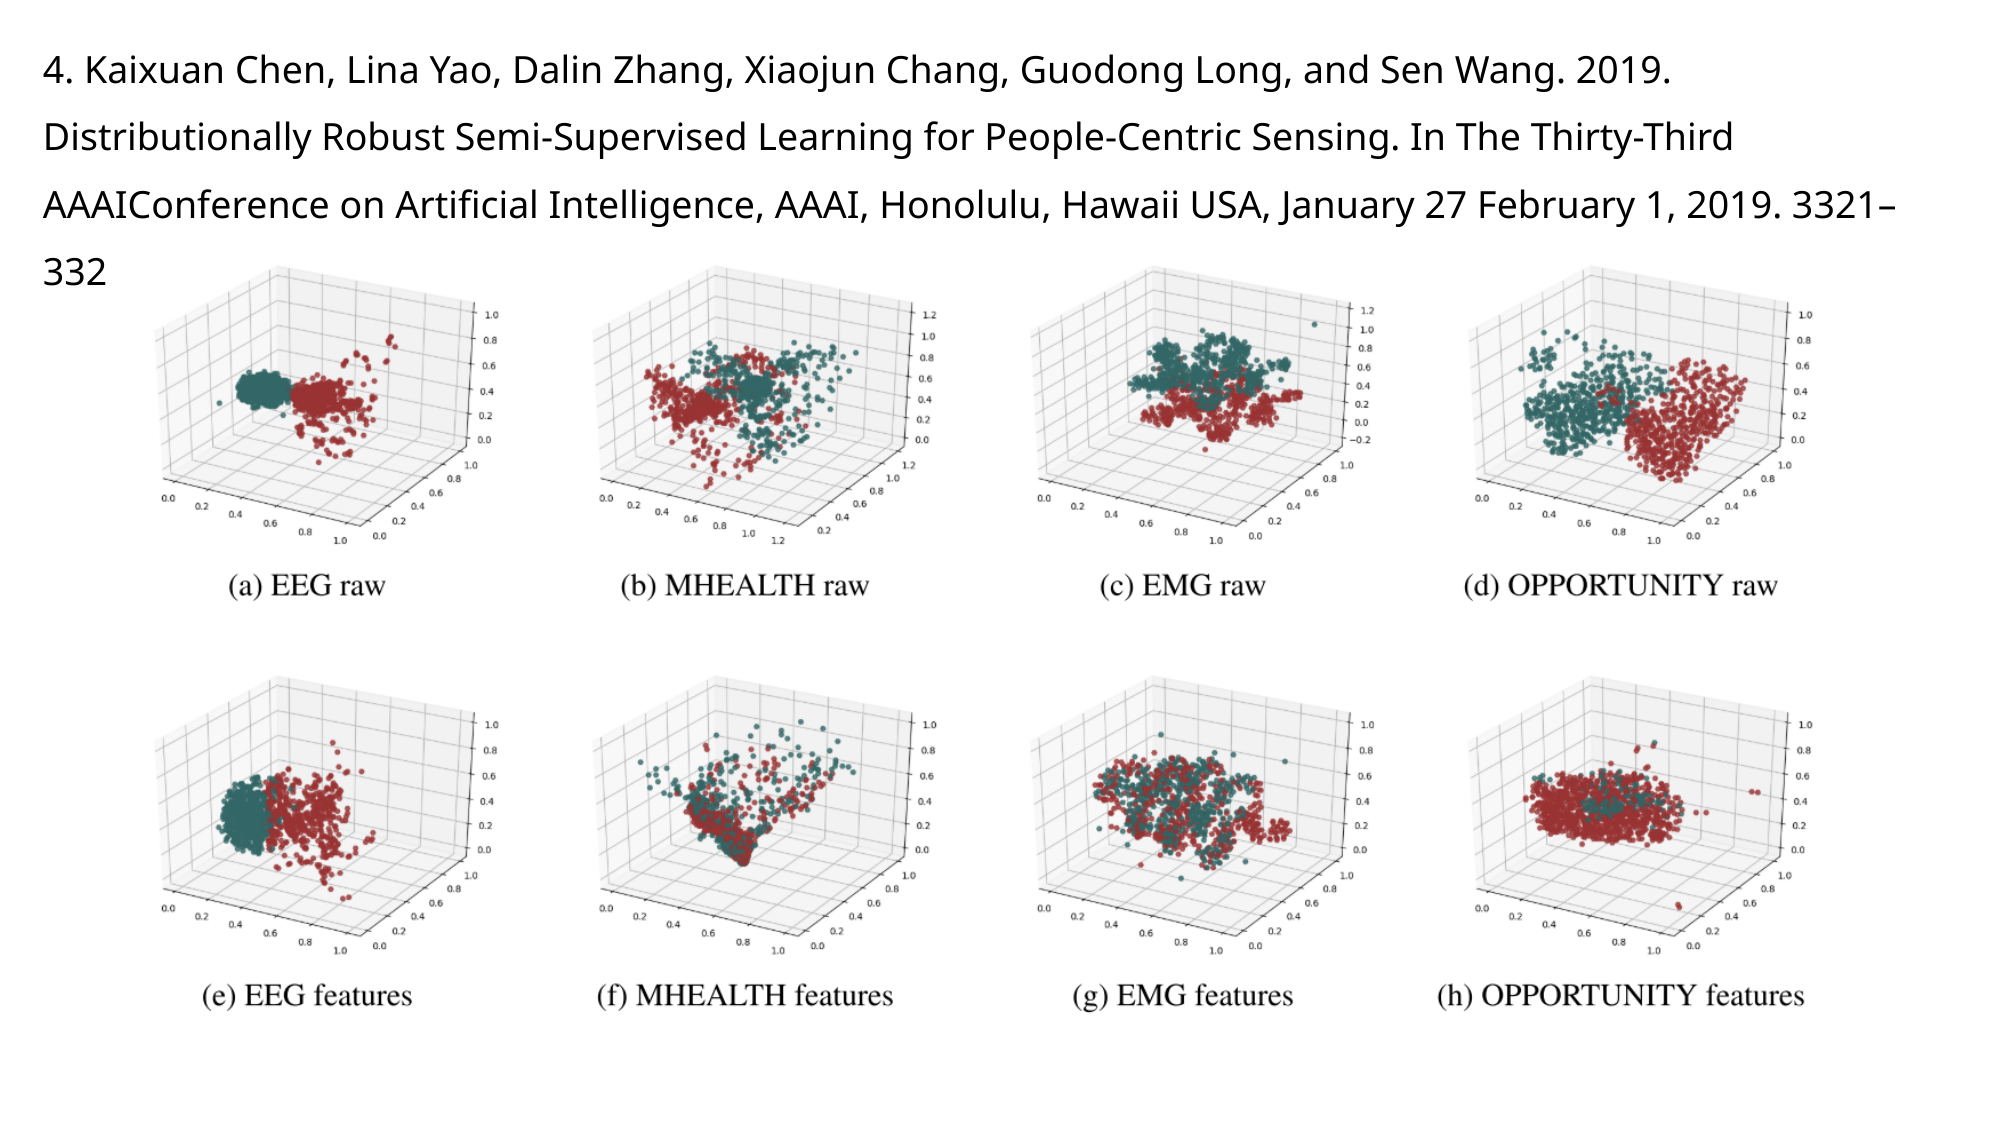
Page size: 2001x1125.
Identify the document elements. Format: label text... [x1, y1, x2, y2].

text_box 4. Kaixuan Chen, Lina Yao, Dalin Zhang, Xiaojun Chang, Guodong Long, and Sen Wang. 2019. Distributionally Robust Semi-Supervised Learning for People-Centric Sensing. In The Thirty-Third AAAIConference on Artificial Intelligence, AAAI, Honolulu, Hawaii USA, January 27 February 1, 2019. 3321–3328. [28, 15, 1953, 301]
picture [106, 251, 1858, 1043]
